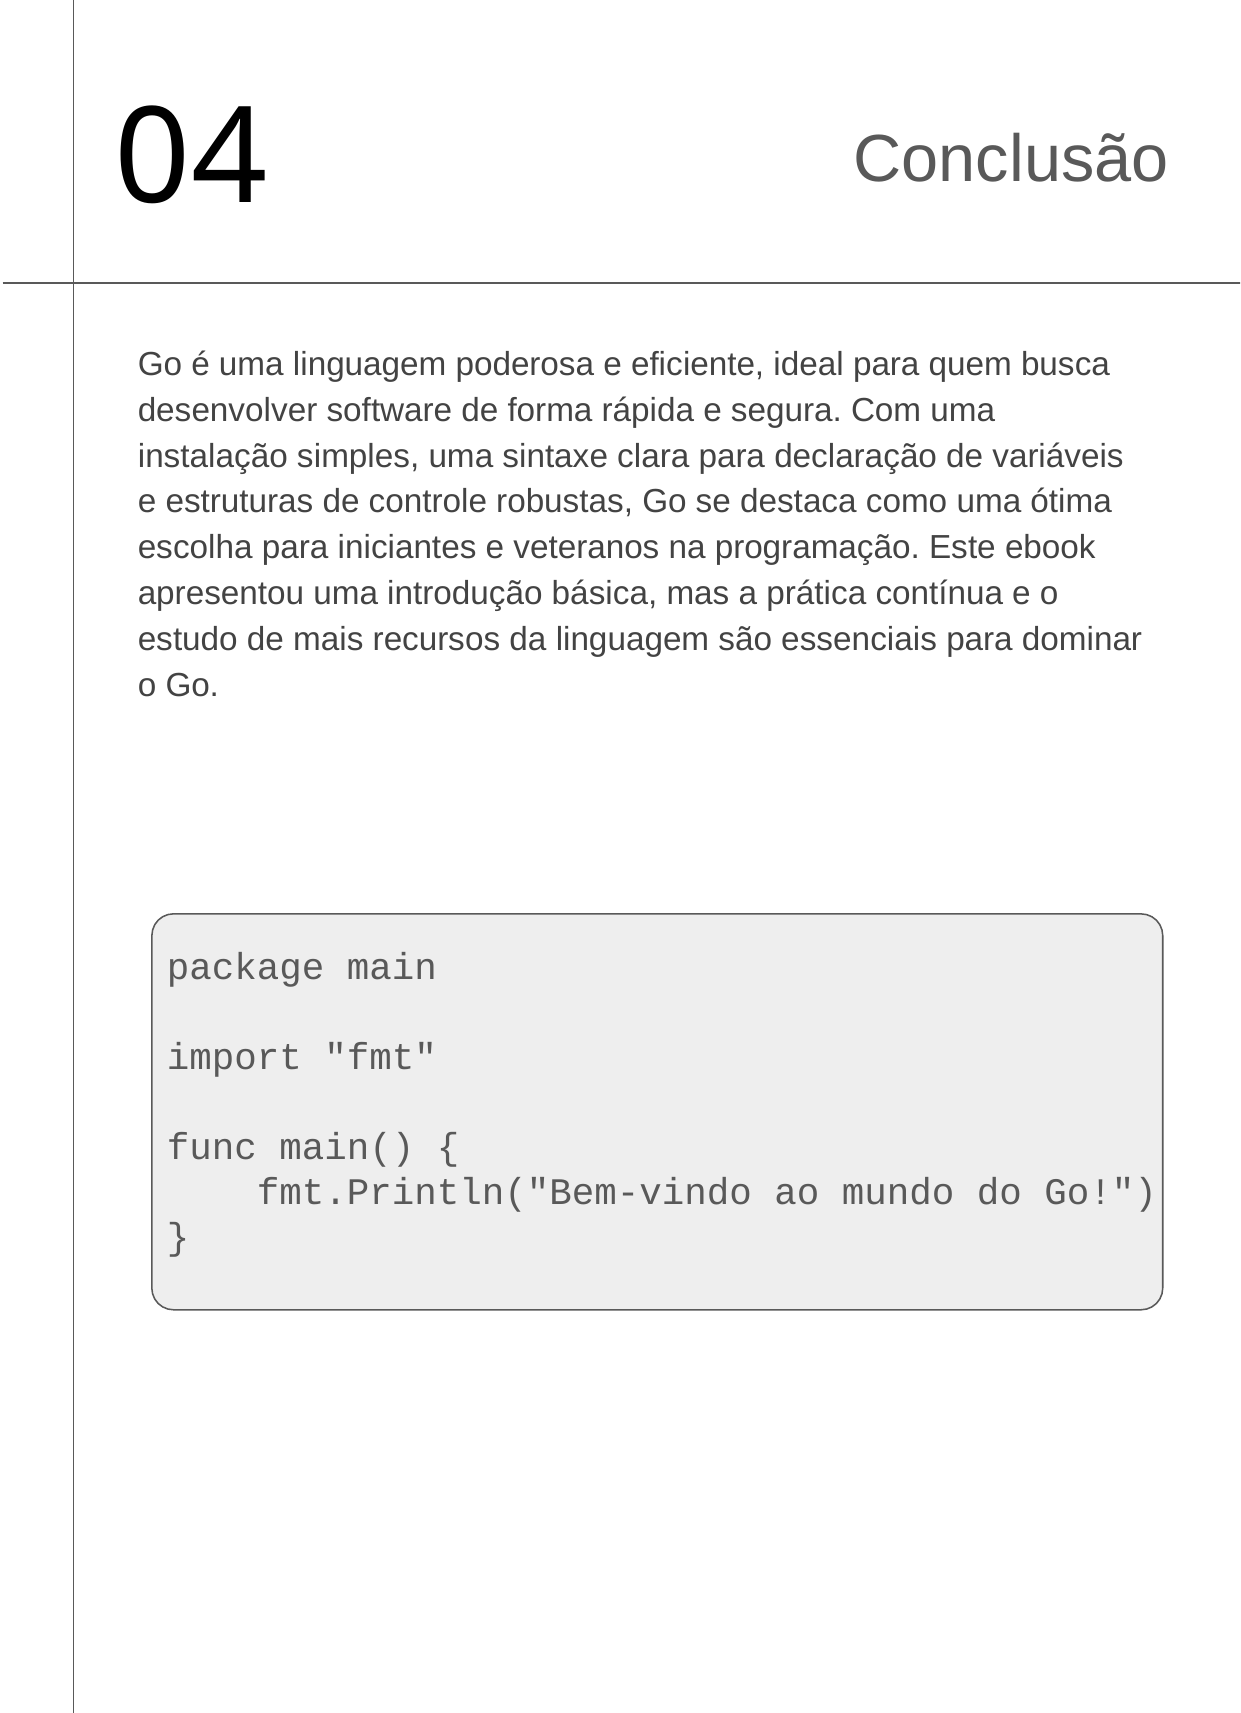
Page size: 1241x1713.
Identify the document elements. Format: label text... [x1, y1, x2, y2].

title 04 [99, 53, 299, 245]
text_box package main import "fmt" func main() { fmt.Println("Bem-vindo ao mundo do Go!") } [151, 926, 1192, 1317]
text_box Go é uma linguagem poderosa e eficiente, ideal para quem busca desenvolver software de forma rápida e segura. Com uma instalação simples, uma sintaxe clara para declaração de variáveis e estruturas de controle robustas, Go se destaca como uma ótima escolha para iniciantes e veteranos na programação. Este ebook apresentou uma introdução básica, mas a prática contínua e o estudo de mais recursos da linguagem são essenciais para dominar o Go. [123, 321, 1163, 719]
text_box [154, 913, 1161, 926]
list Conclusão [274, 77, 1184, 221]
